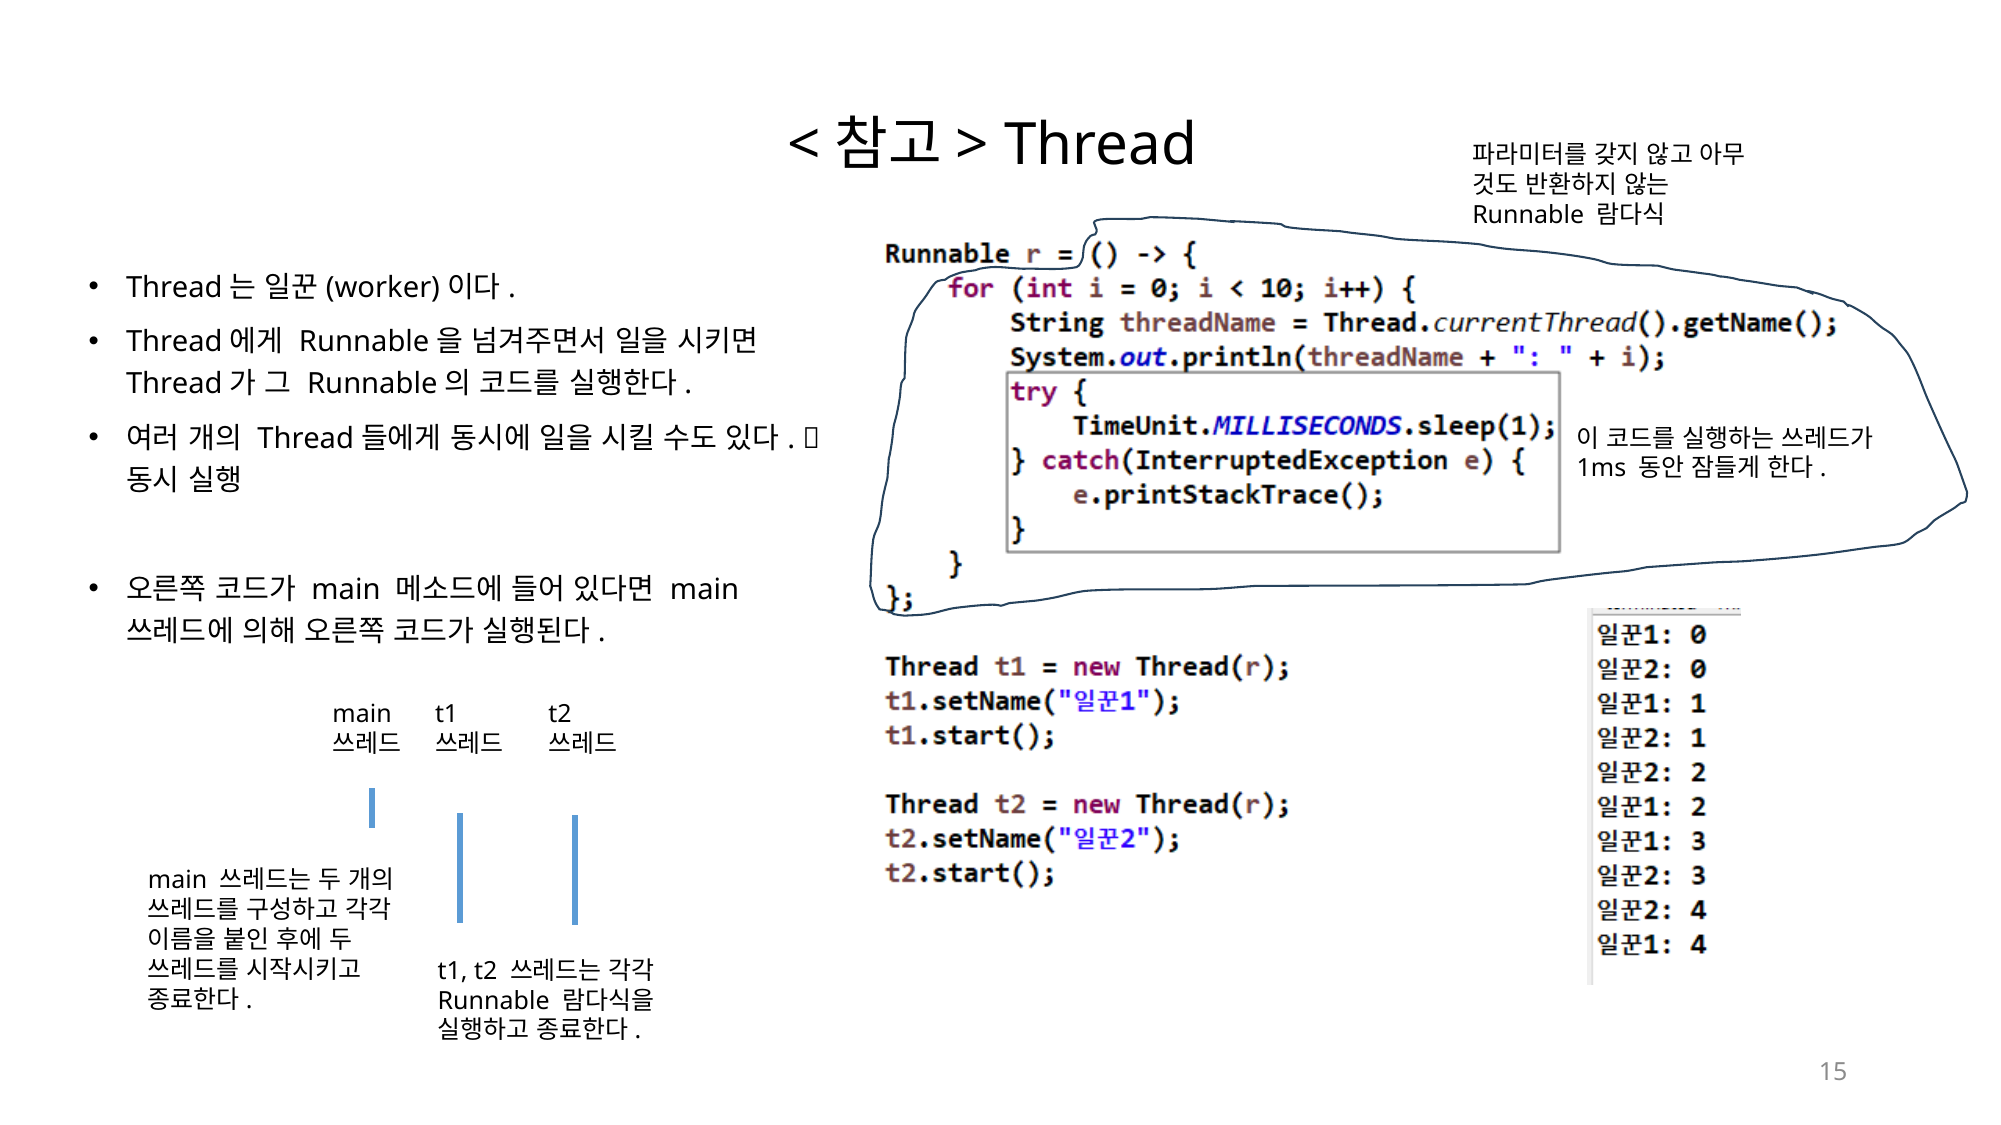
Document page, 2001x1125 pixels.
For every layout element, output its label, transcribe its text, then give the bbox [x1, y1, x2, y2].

text_box t1 쓰레드 [420, 689, 531, 765]
slide_number 15 [1412, 1042, 1863, 1103]
list Thread는 일꾼(worker)이다. Thread에게 Runnable을 넘겨주면서 일을 시키면 Thread가 그 Runnable의 코드를 실행한다. 여러 개의 Thread들에게 동시에 일을 시킬 수도 있다.  동시 실행 오른쪽 코드가 main 메소드에 들어 있다면 main 쓰레드에 의해 오른쪽 코드가 실행된다. [73, 253, 871, 1014]
text_box 파라미터를 갖지 않고 아무 것도 반환하지 않는 Runnable 람다식 [1457, 131, 1777, 224]
text_box main 쓰레드는 두 개의 쓰레드를 구성하고 각각 이름을 붙인 후에 두 쓰레드를 시작시키고 종료한다. [133, 855, 418, 1021]
text_box main 쓰레드 [317, 689, 420, 765]
text_box [1092, 216, 1283, 224]
text_box t2 쓰레드 [533, 689, 644, 765]
title <참고> Thread [137, 59, 1863, 231]
picture [854, 224, 1854, 985]
text_box t1, t2 쓰레드는 각각 Runnable 람다식을 실행하고 종료한다. [422, 946, 708, 1052]
text_box [1854, 306, 1969, 551]
